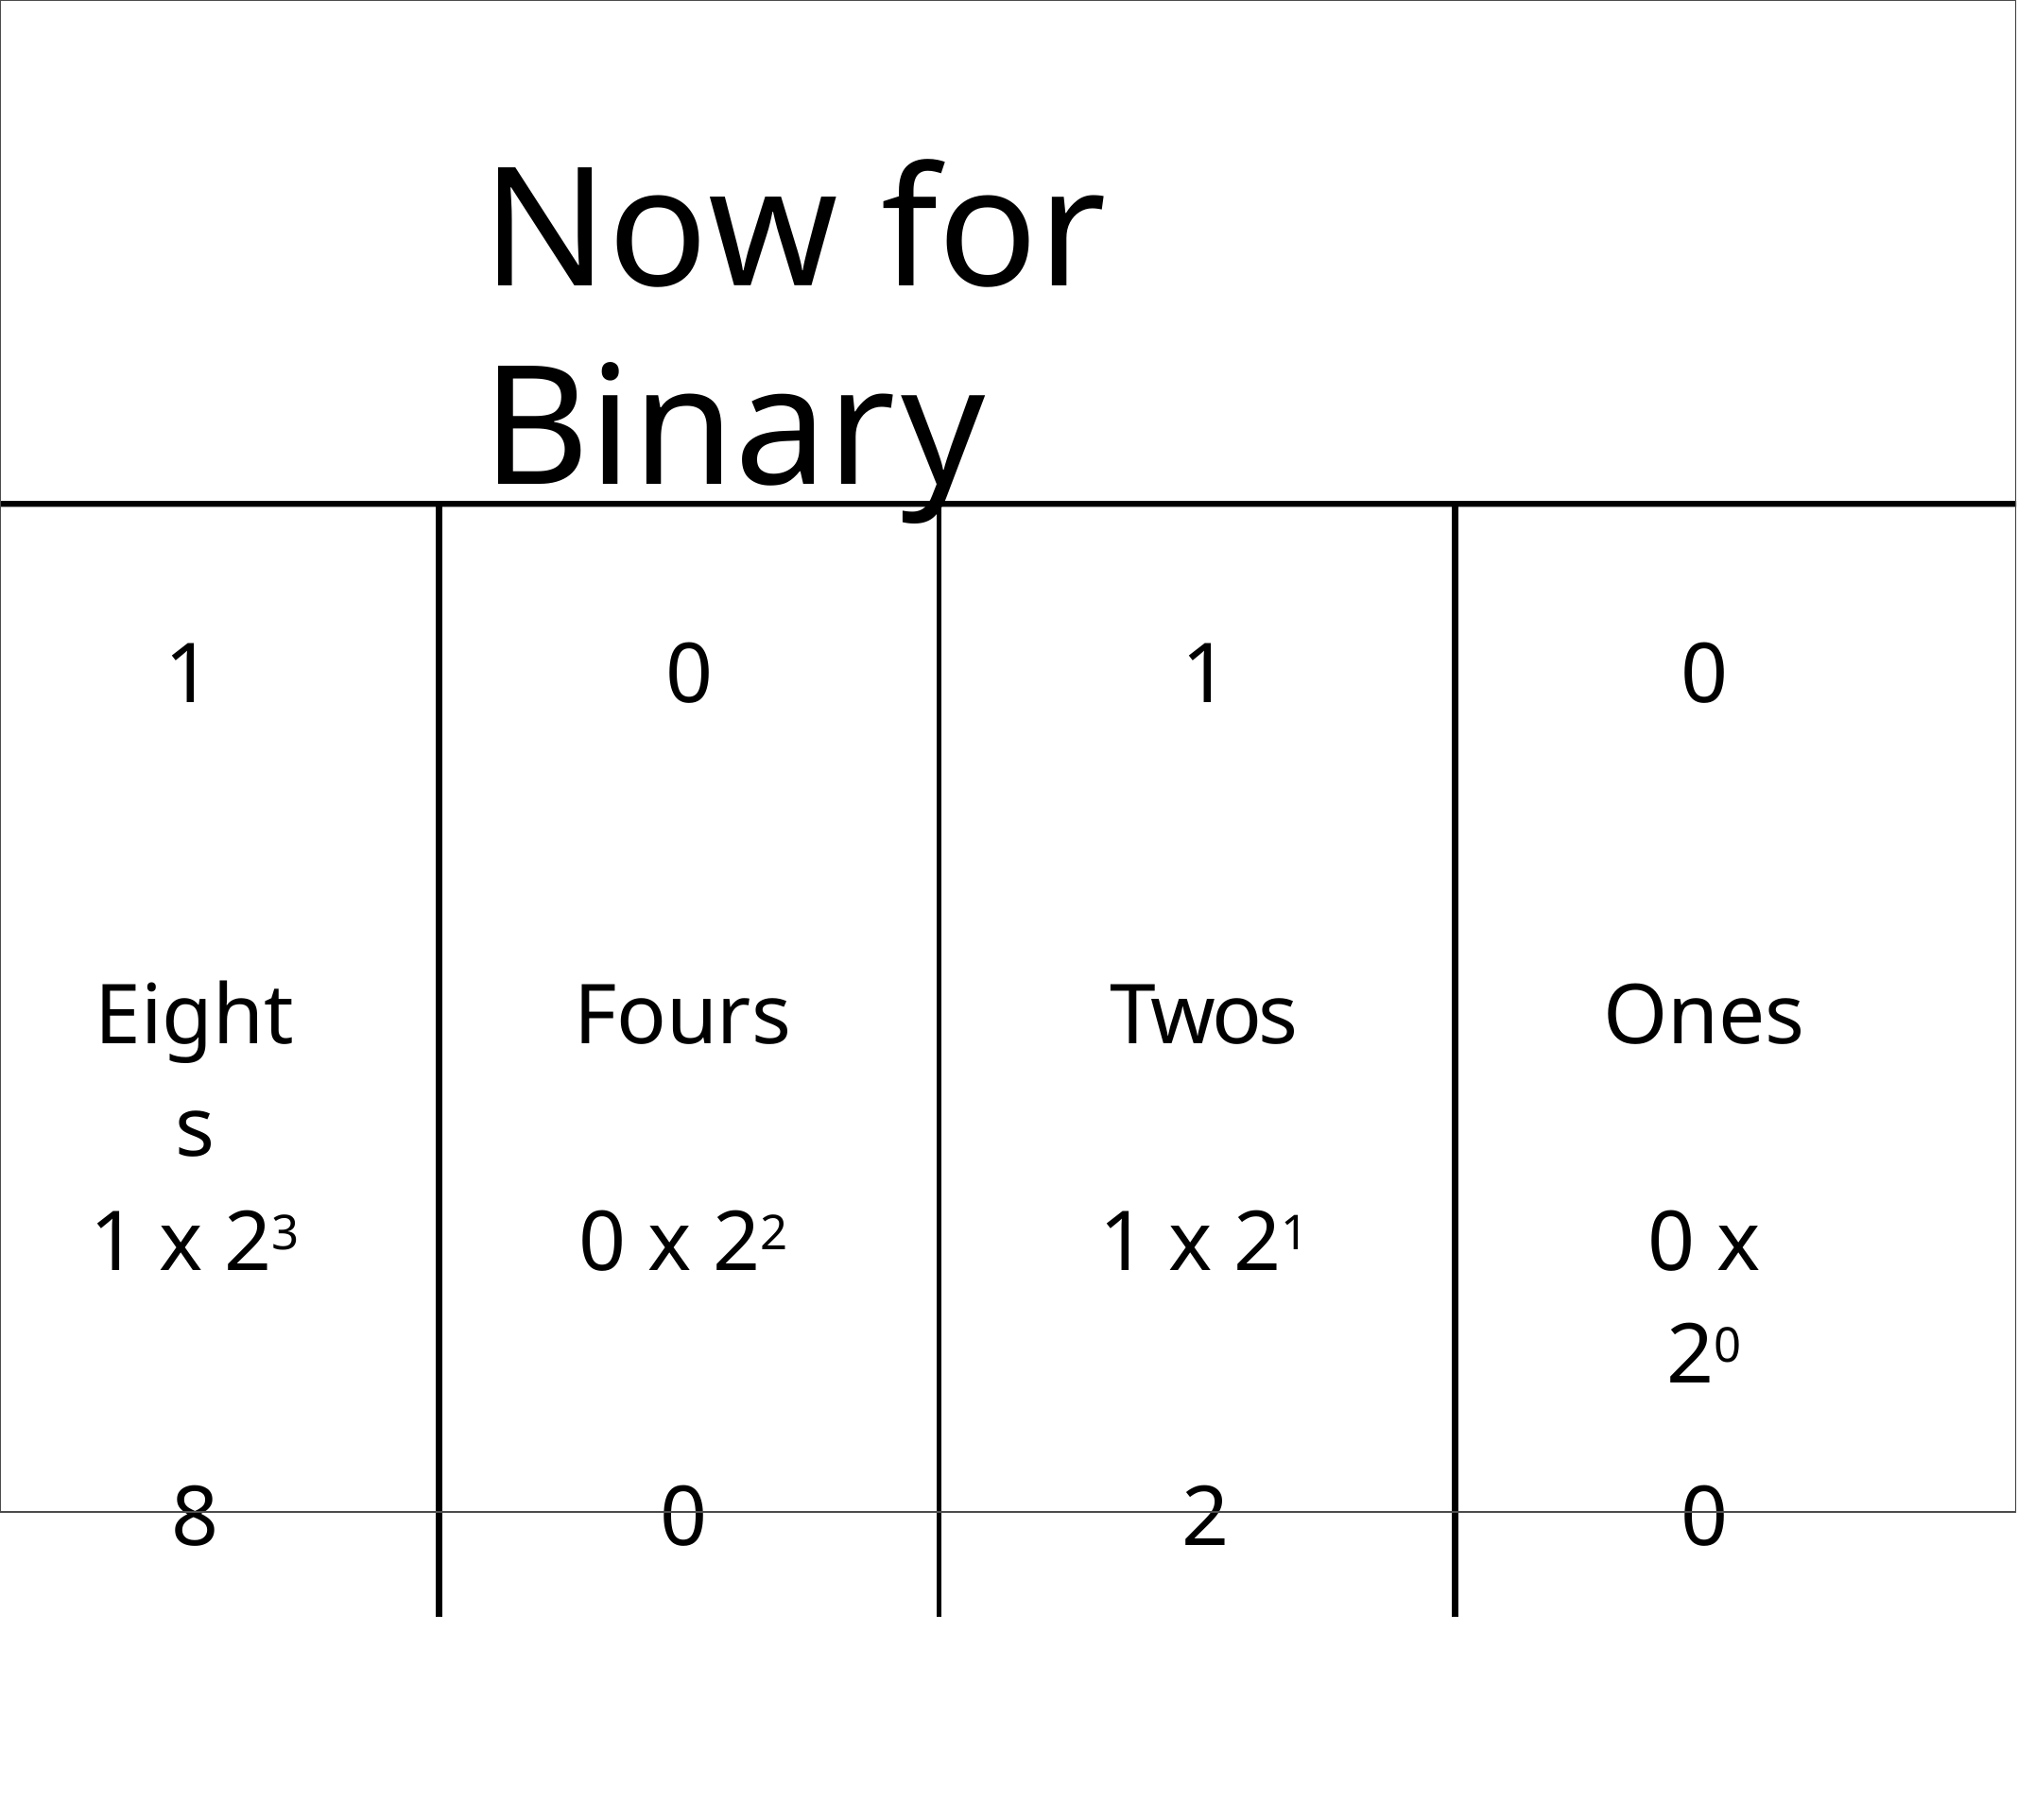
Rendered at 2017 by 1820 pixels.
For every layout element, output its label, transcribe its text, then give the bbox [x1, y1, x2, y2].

table_cell 0 [442, 1512, 937, 1617]
text_box [0, 0, 2017, 1512]
table_cell 2 [941, 1512, 1452, 1617]
table_cell 8 [91, 1512, 436, 1617]
table_cell 0 [1458, 1512, 1808, 1617]
